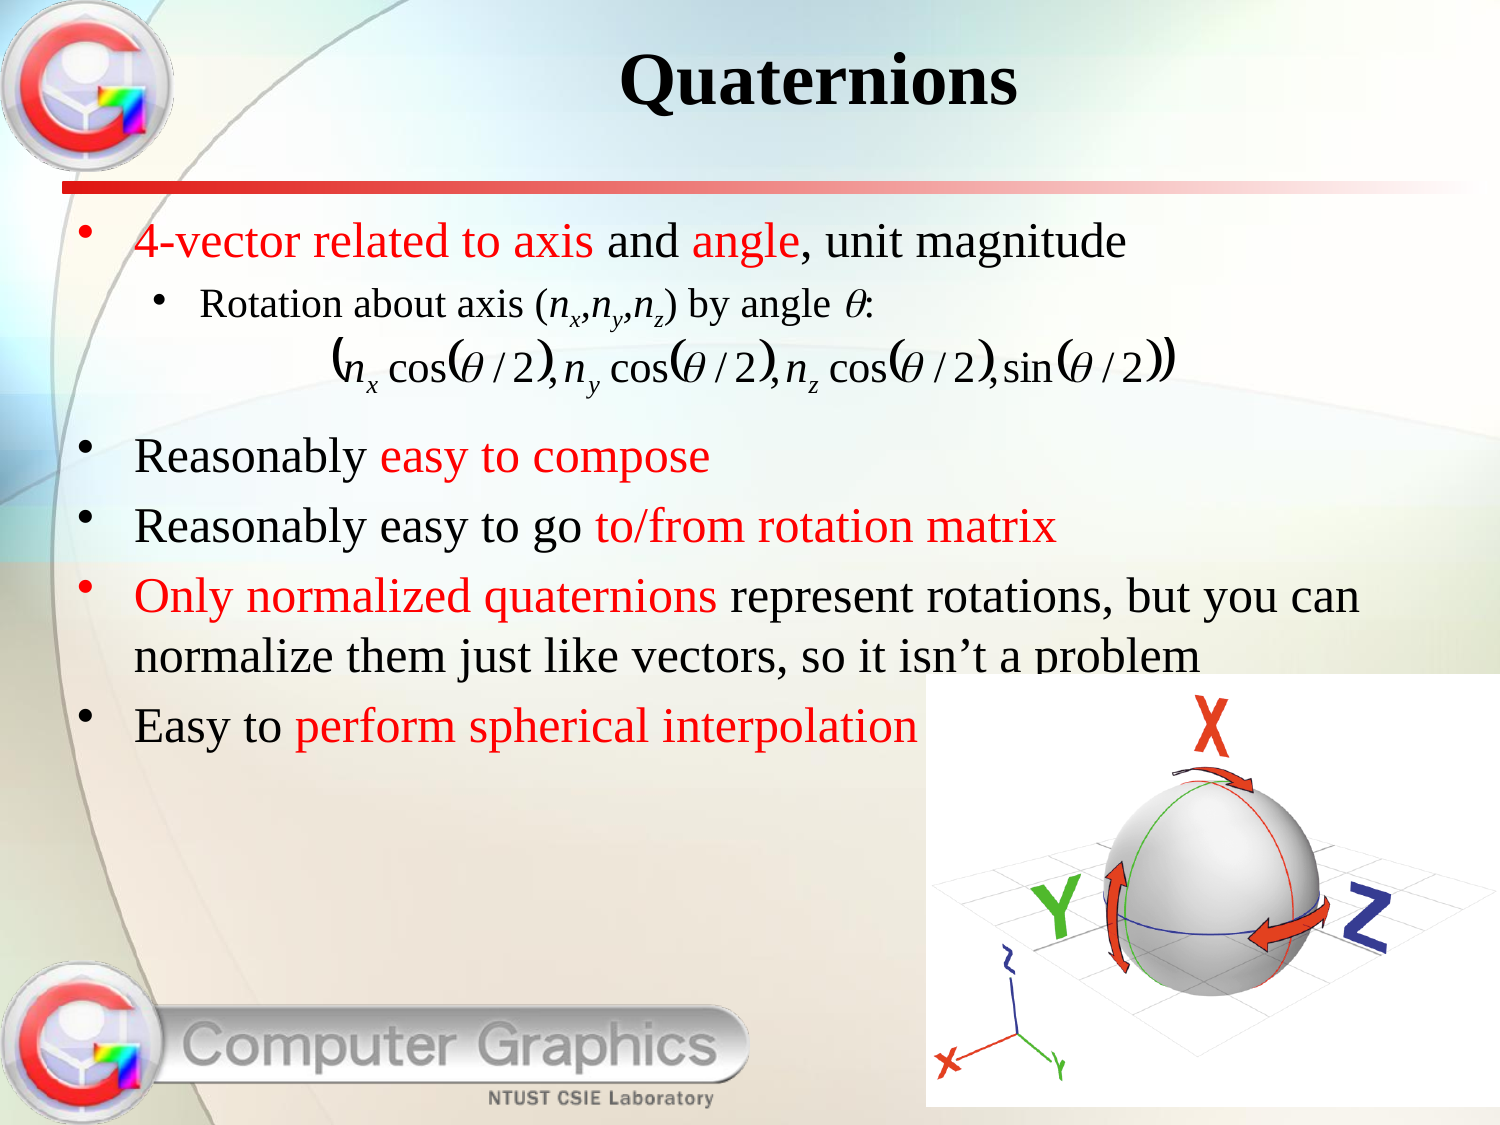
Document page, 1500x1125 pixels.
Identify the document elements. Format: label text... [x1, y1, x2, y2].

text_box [324, 337, 1176, 409]
picture [0, 0, 1500, 1125]
list 4-vector related to axis and angle, unit magnitude Rotation about axis (nx,ny,nz) by angle : Reasonably easy to compose Reasonably easy to go to/from rotation matrix Only normalized quaternions represent rotations, but you can normalize them just like vectors, so it isn’t a problem Easy to perform spherical interpolation [62, 199, 1463, 1001]
title Quaternions [174, 12, 1463, 138]
